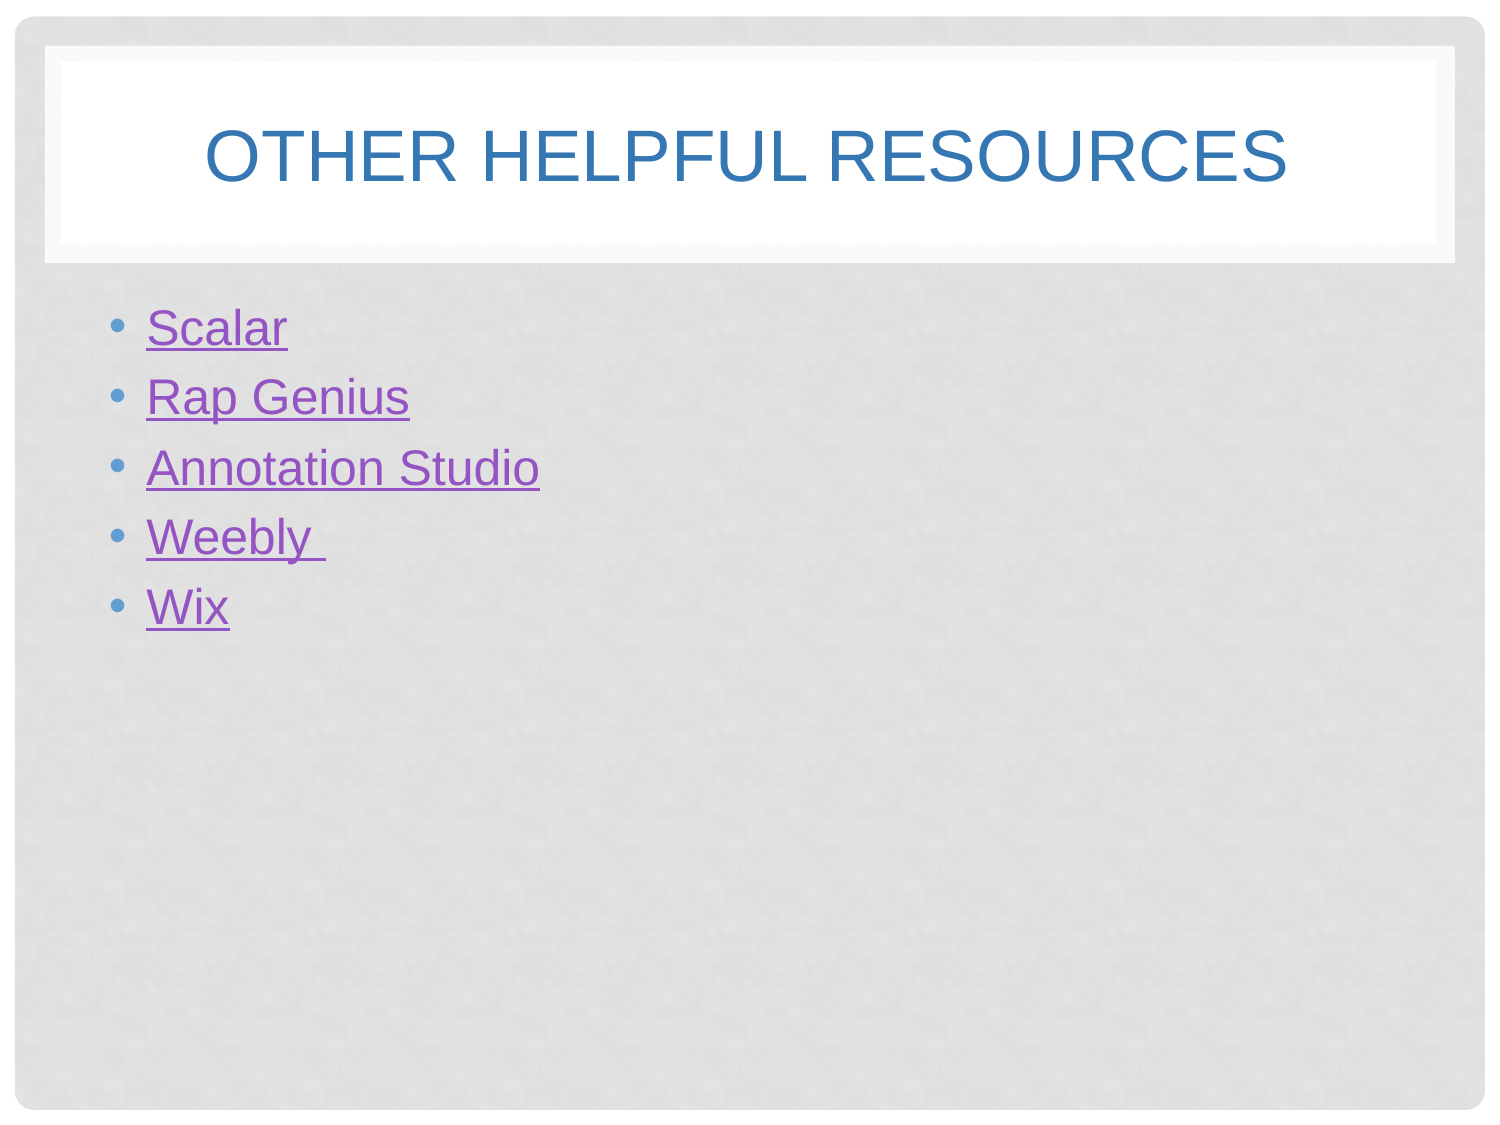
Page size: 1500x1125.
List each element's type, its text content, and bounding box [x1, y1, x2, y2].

list Scalar Rap Genius Annotation Studio Weebly Wix [75, 287, 1425, 1005]
picture [14, 16, 1485, 1110]
title OTHER HELPFUL RESOURCES [69, 66, 1425, 238]
